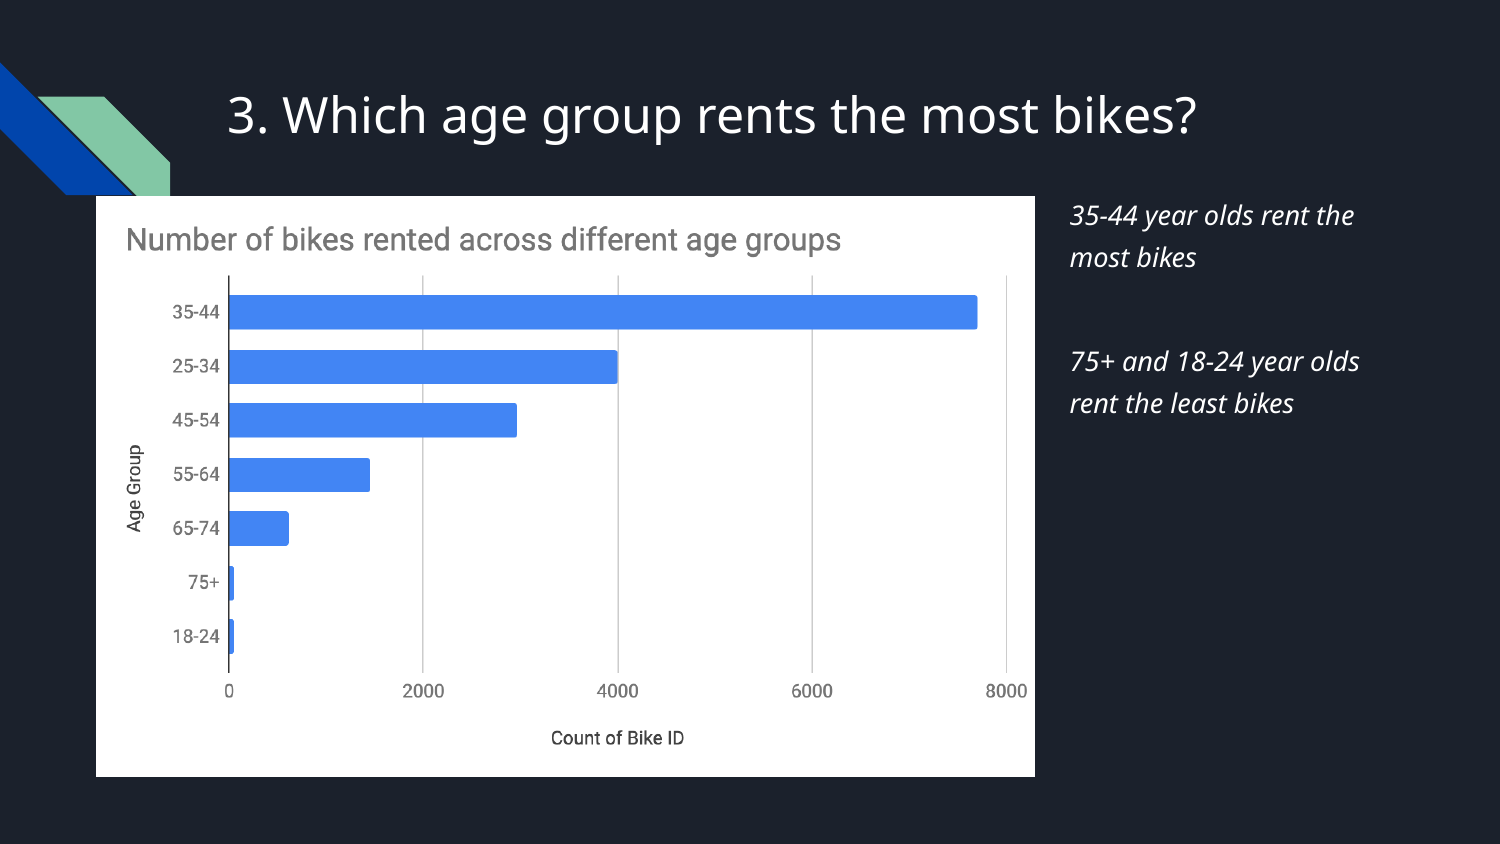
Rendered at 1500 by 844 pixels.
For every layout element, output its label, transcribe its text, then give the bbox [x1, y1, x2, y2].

list 35-44 year olds rent the most bikes 75+ and 18-24 year olds rent the least bikes [1054, 176, 1404, 737]
picture [96, 196, 1036, 778]
title 3. Which age group rents the most bikes? [212, 64, 1368, 215]
